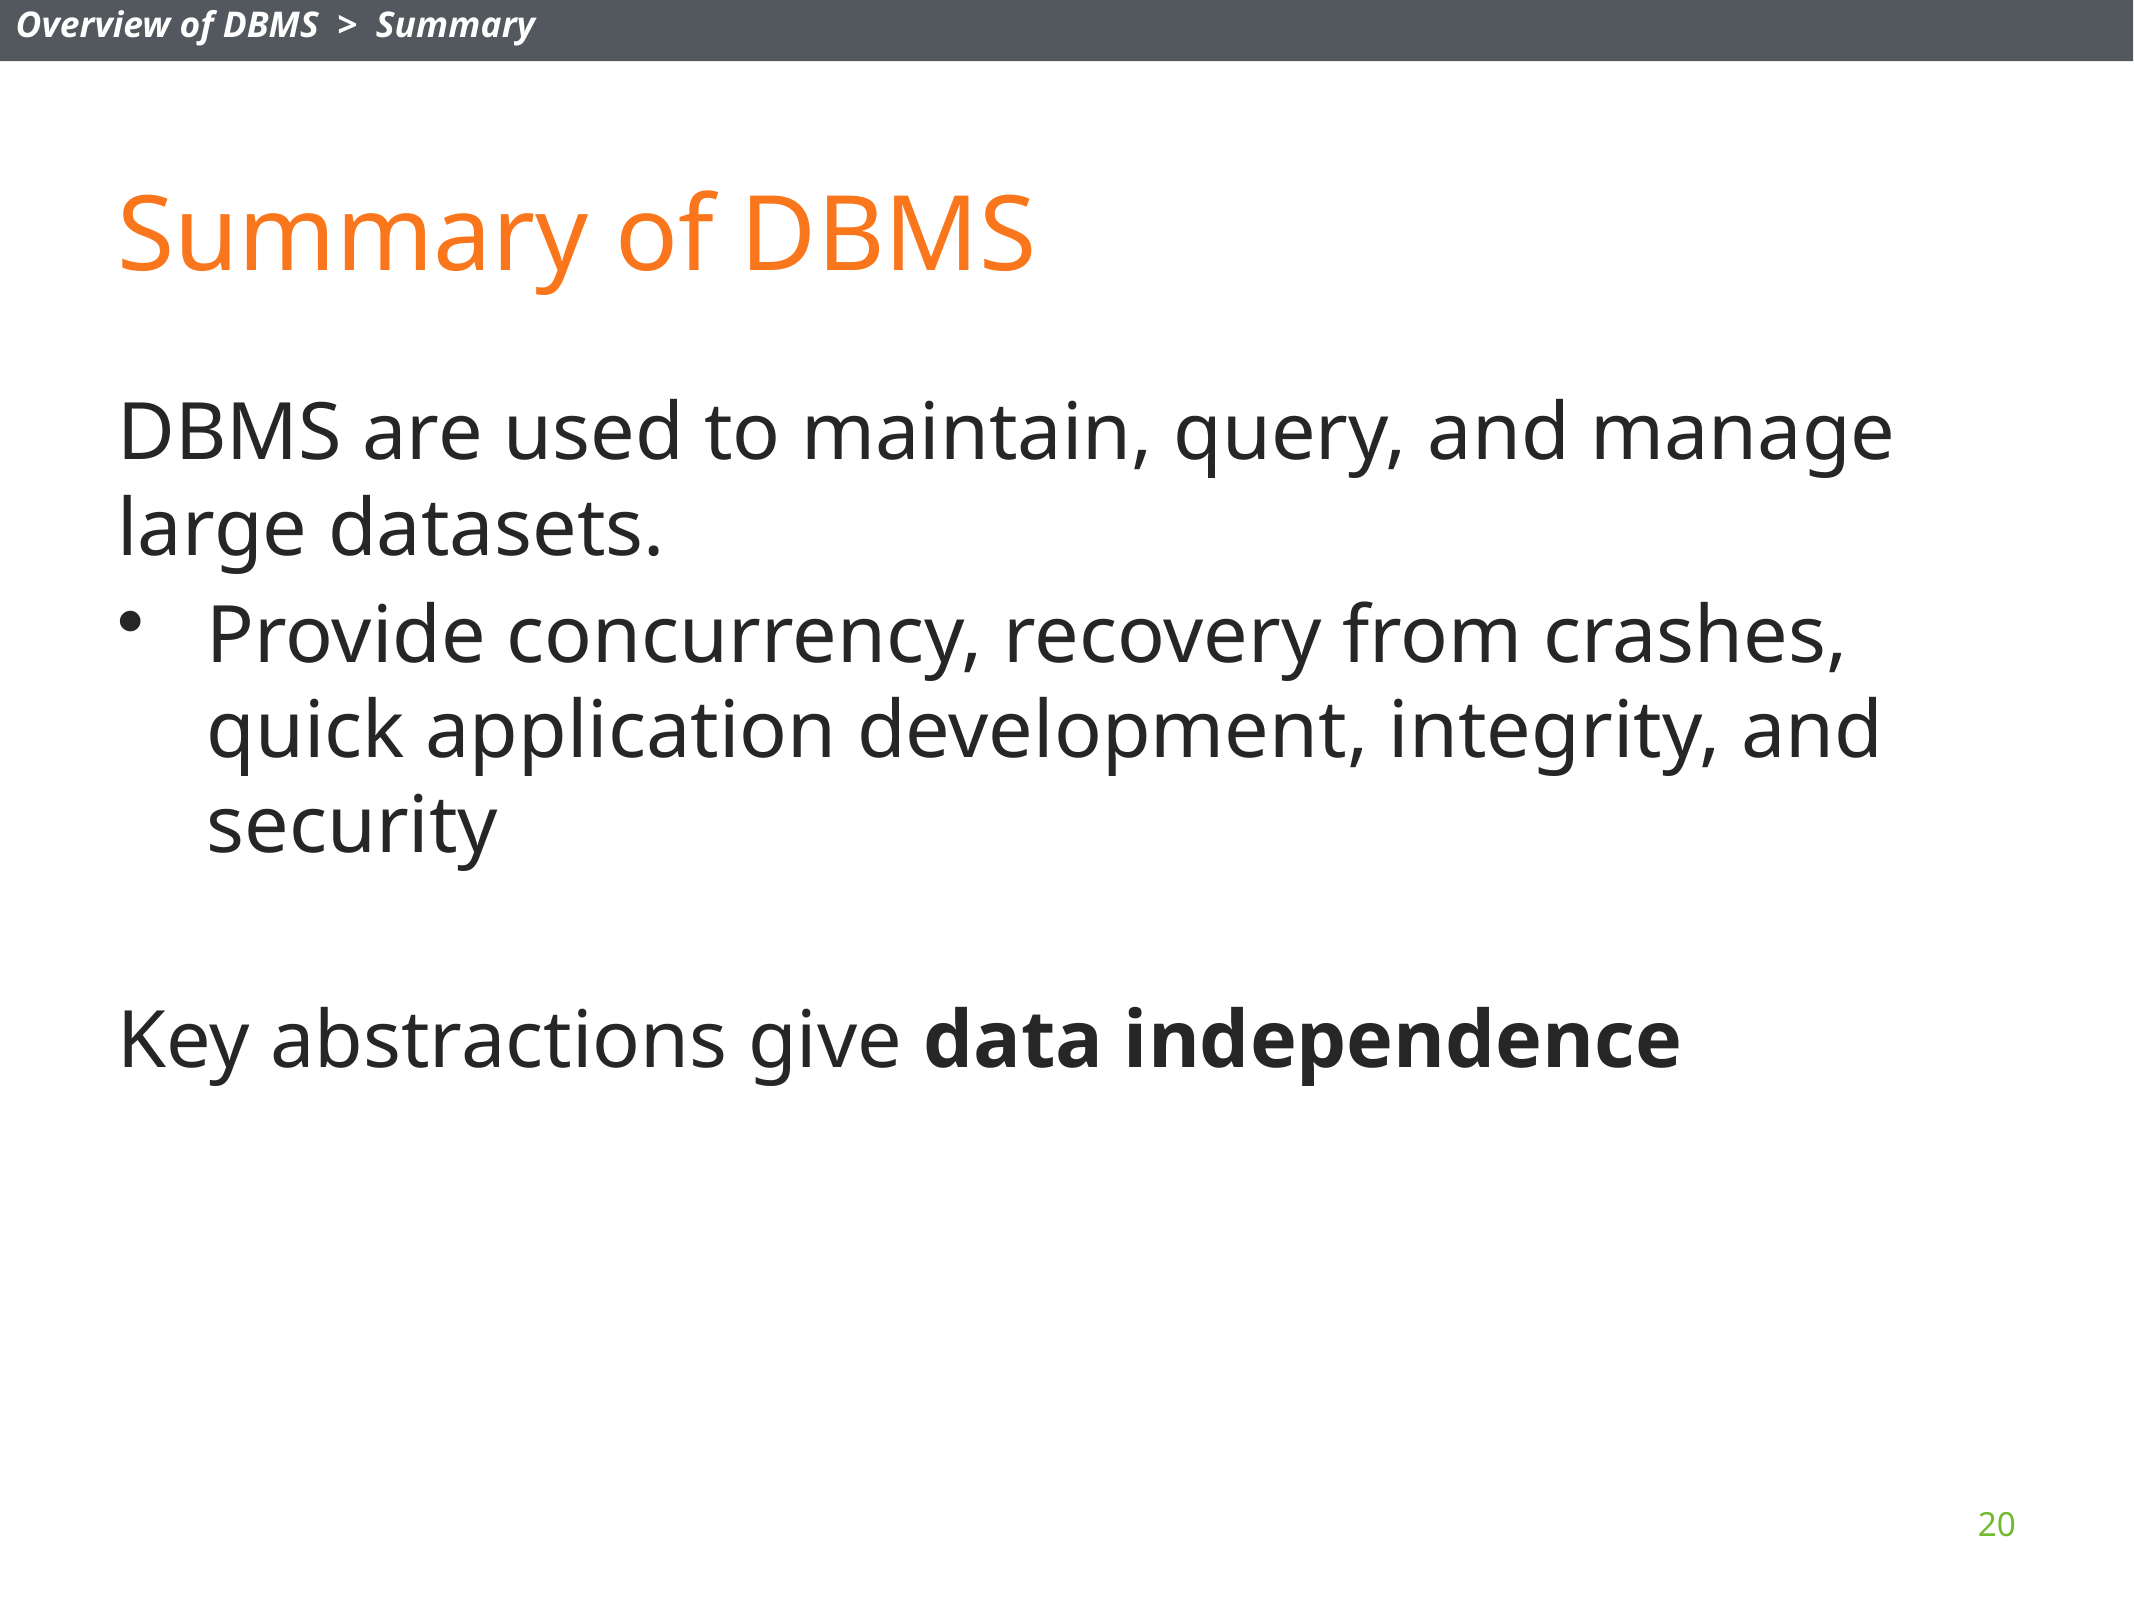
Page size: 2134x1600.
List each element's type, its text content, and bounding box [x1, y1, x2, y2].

text_box Overview of DBMS > Summary [0, 0, 551, 52]
slide_number 20 [1918, 1493, 2028, 1558]
list DBMS are used to maintain, query, and manage large datasets. Provide concurrency, recovery from crashes, quick application development, integrity, and security Key abstractions give data independence [106, 369, 2028, 1526]
title Summary of DBMS [106, 130, 2028, 327]
